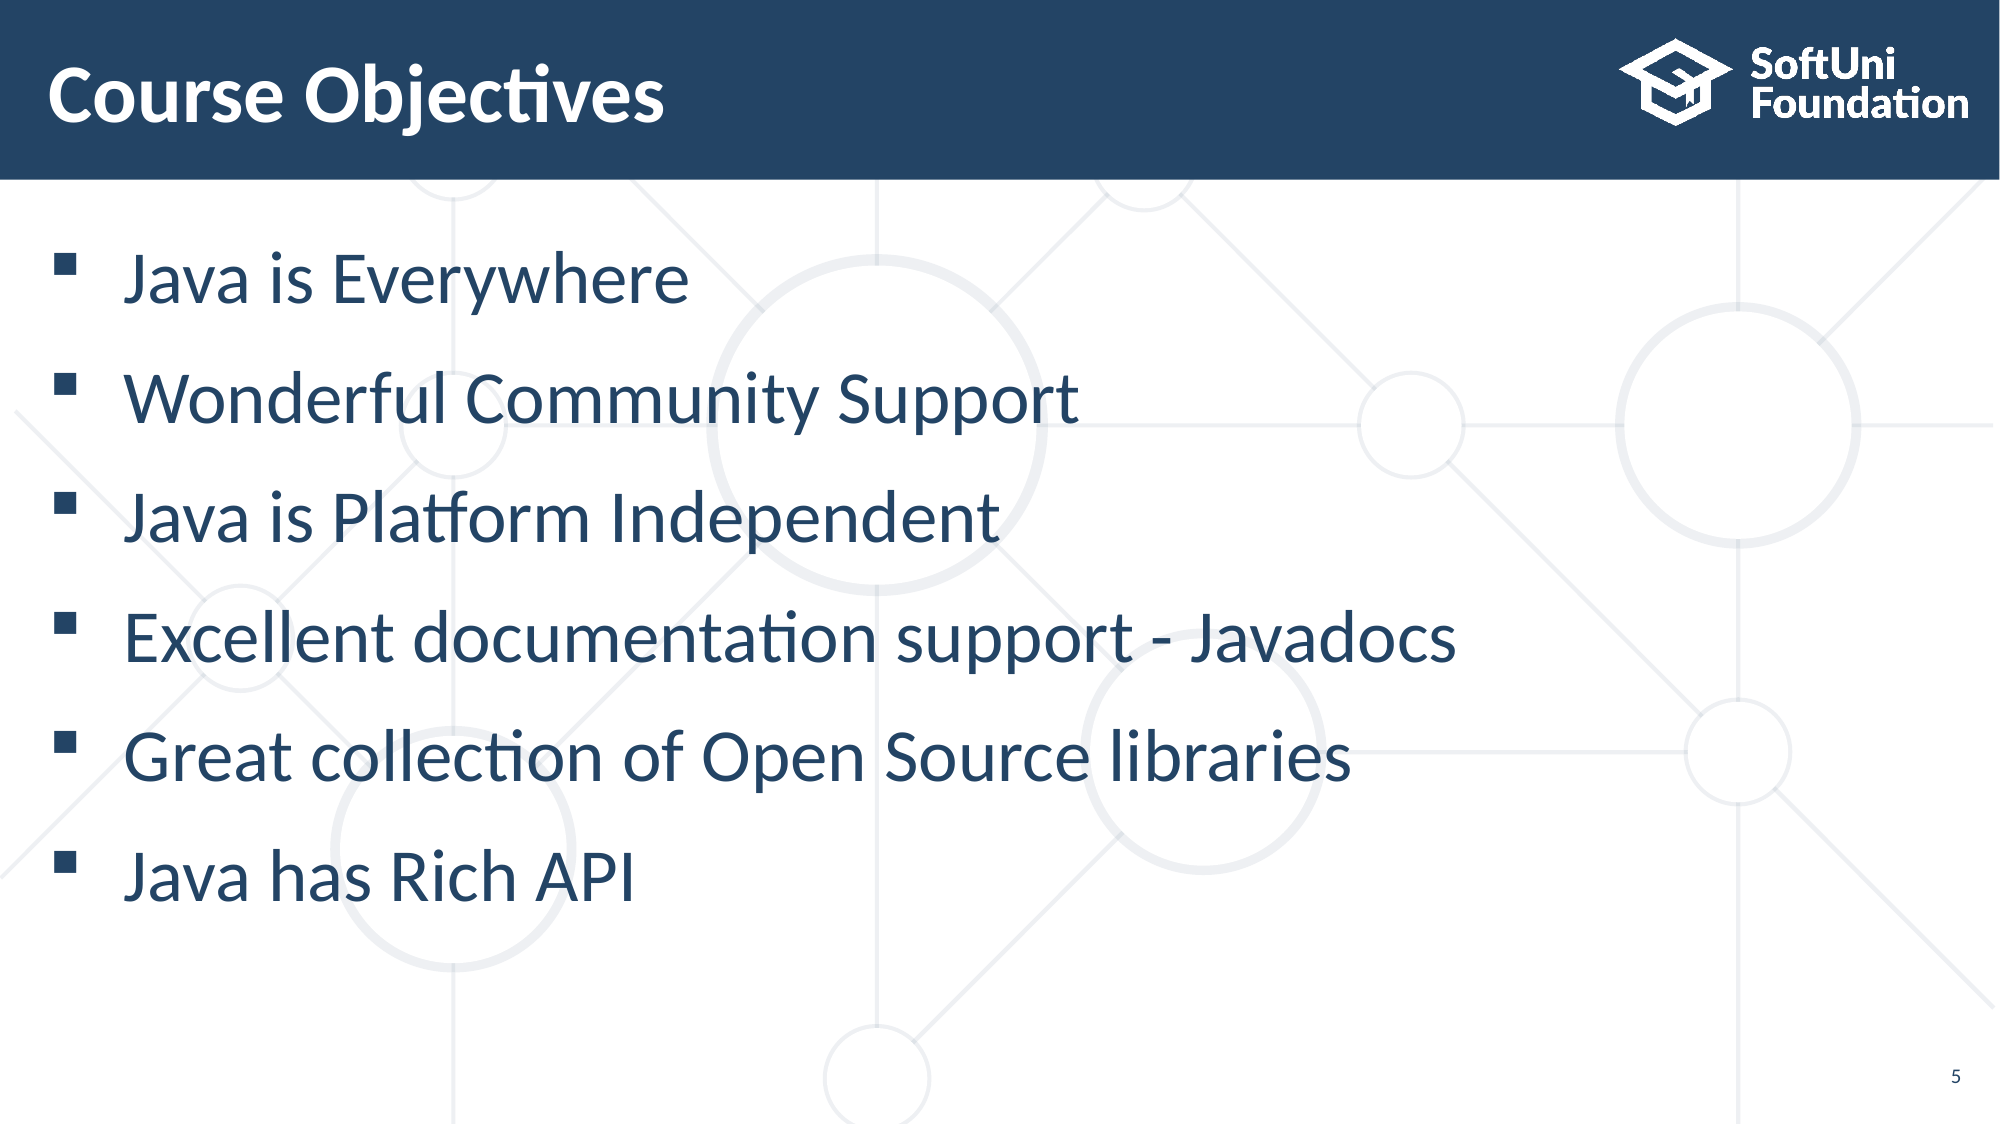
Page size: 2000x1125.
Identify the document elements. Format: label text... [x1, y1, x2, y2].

title Course Objectives [31, 16, 1591, 162]
list Java is Everywhere Wonderful Community Support Java is Platform Independent Excellent documentation support - Javadocs Great collection of Open Source libraries Java has Rich API [31, 218, 1970, 1072]
picture [1618, 38, 1968, 126]
slide_number 5 [1896, 1049, 1968, 1101]
